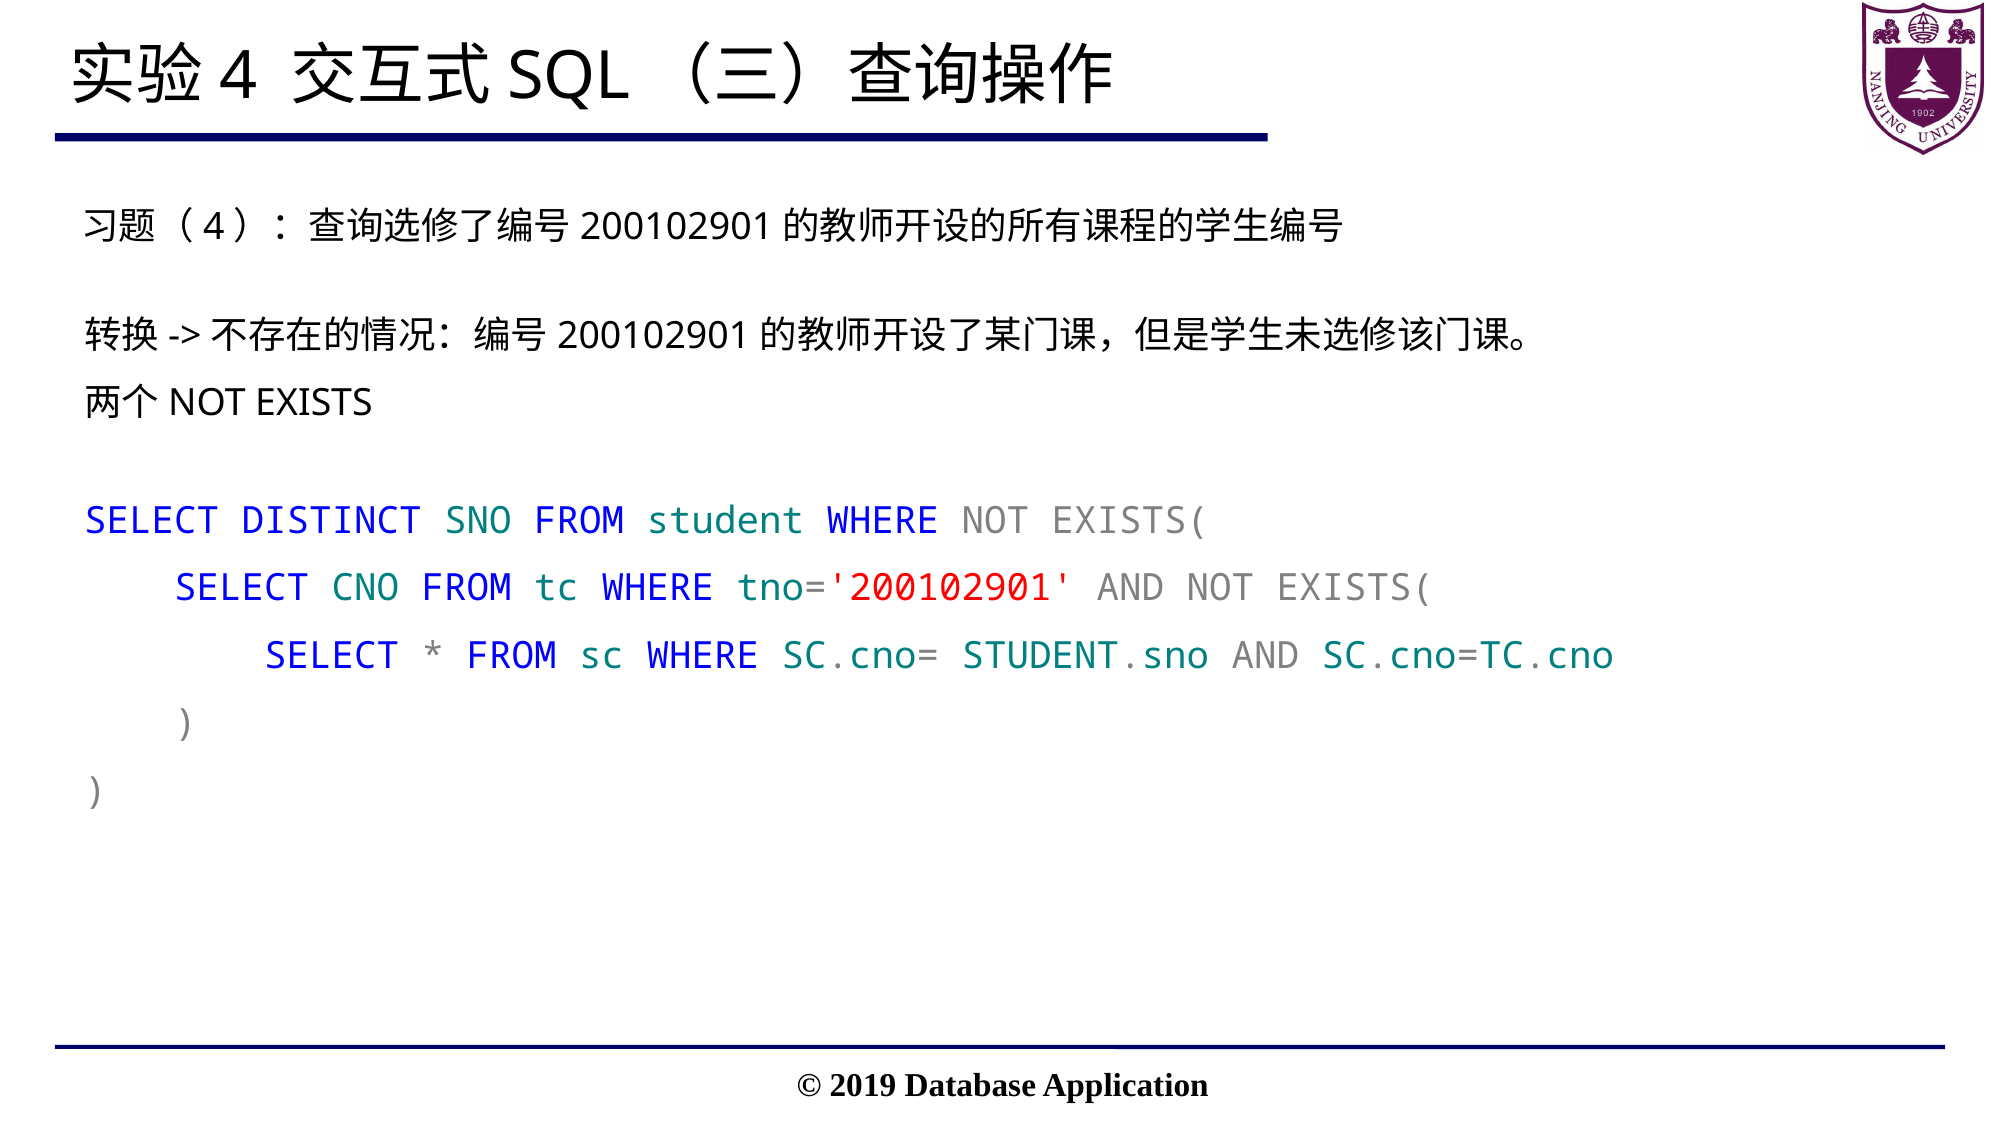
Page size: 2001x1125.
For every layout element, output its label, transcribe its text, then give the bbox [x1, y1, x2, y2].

picture [1862, 2, 1984, 155]
text_box 习题（4）：查询选修了编号200102901的教师开设的所有课程的学生编号 [66, 172, 1969, 255]
title 实验4 交互式SQL（三）查询操作 [54, 30, 1646, 114]
text_box SELECT DISTINCT SNO FROM student WHERE NOT EXISTS( SELECT CNO FROM tc WHERE tno='200102901' AND NOT EXISTS( SELECT * FROM sc WHERE SC.cno= STUDENT.sno AND SC.cno=TC.cno ) ) [69, 465, 1759, 818]
text_box 转换->不存在的情况：编号200102901的教师开设了某门课，但是学生未选修该门课。 两个NOT EXISTS [69, 281, 1747, 431]
